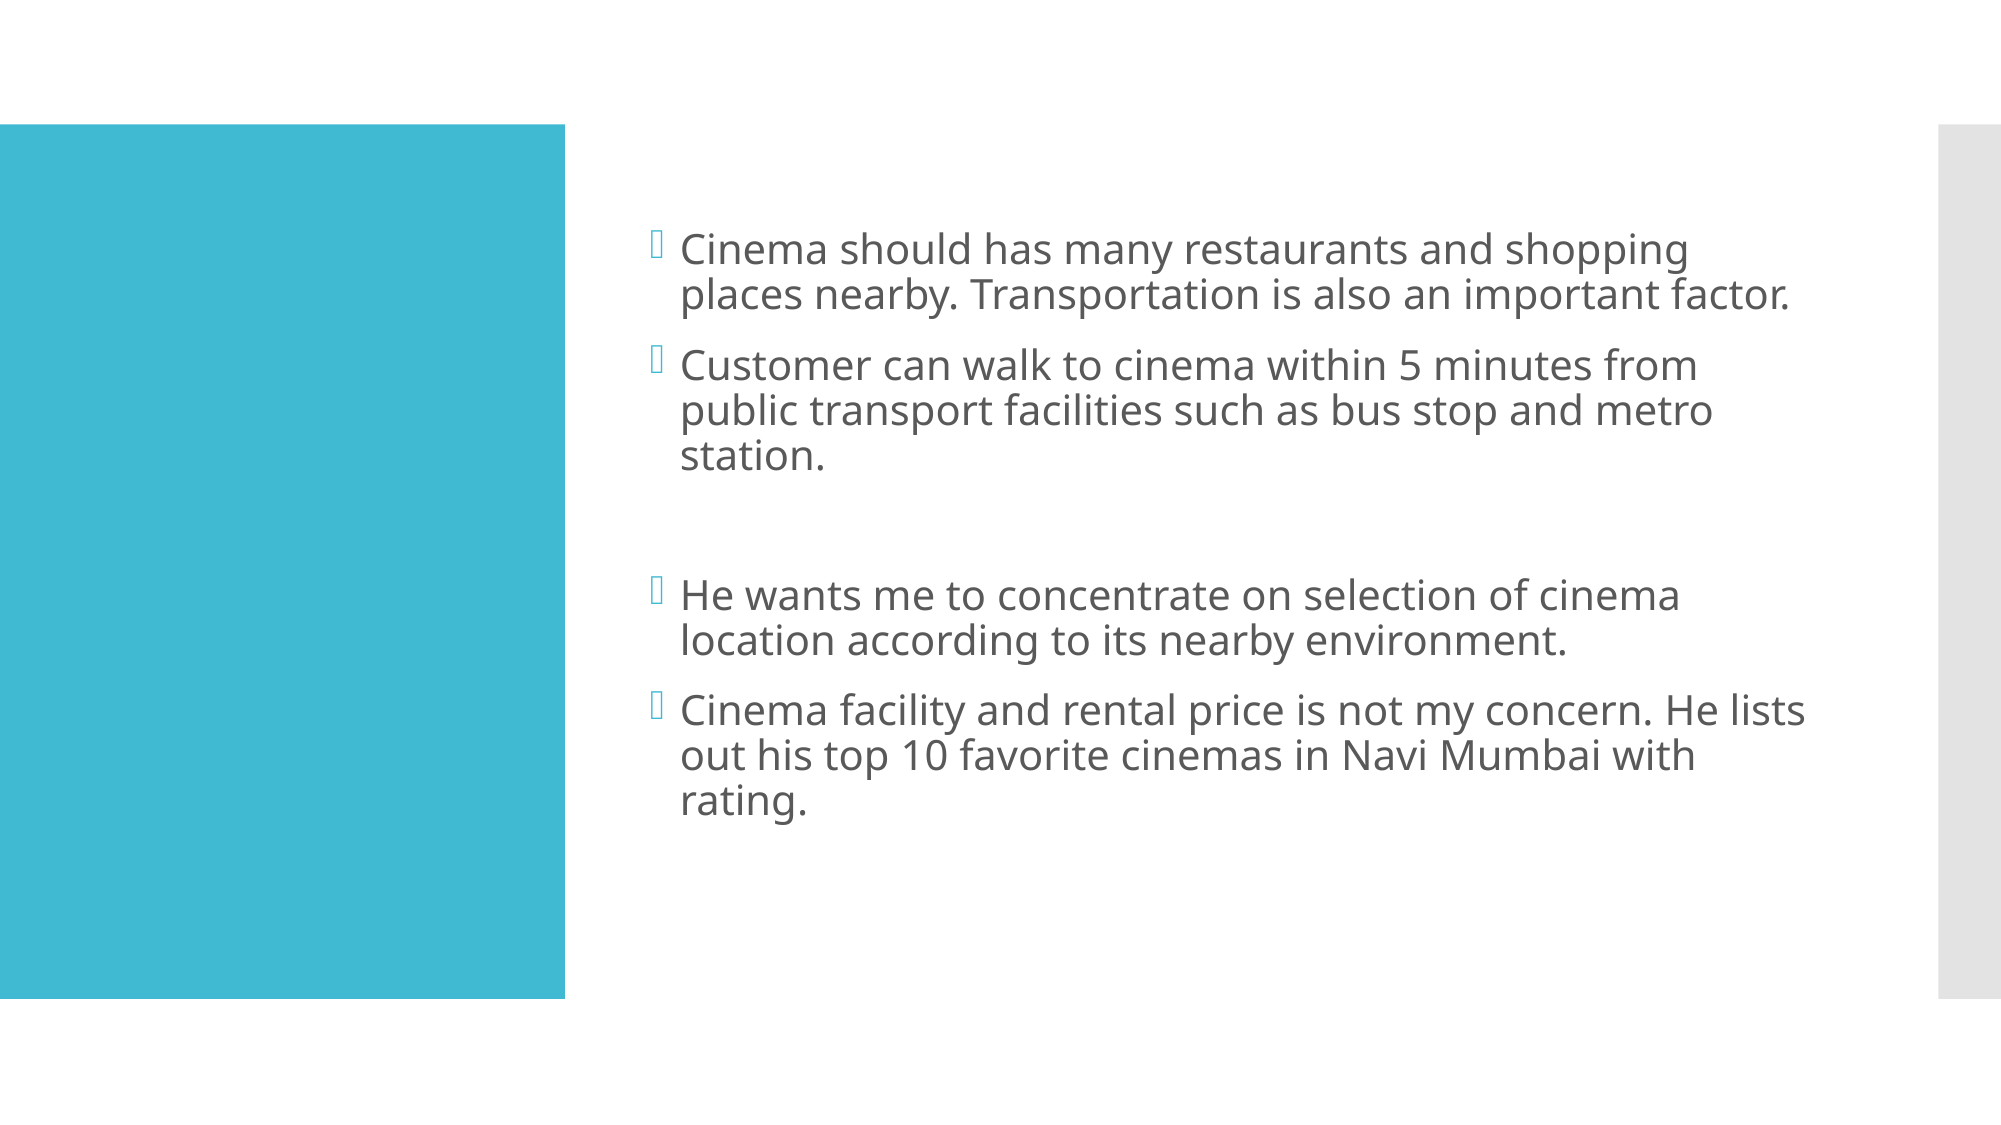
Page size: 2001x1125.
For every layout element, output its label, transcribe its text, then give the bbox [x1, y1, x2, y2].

list Cinema should has many restaurants and shopping places nearby. Transportation is also an important factor. Customer can walk to cinema within 5 minutes from public transport facilities such as bus stop and metro station. He wants me to concentrate on selection of cinema location according to its nearby environment. Cinema facility and rental price is not my concern. He lists out his top 10 favorite cinemas in Navi Mumbai with rating. [634, 141, 1835, 982]
